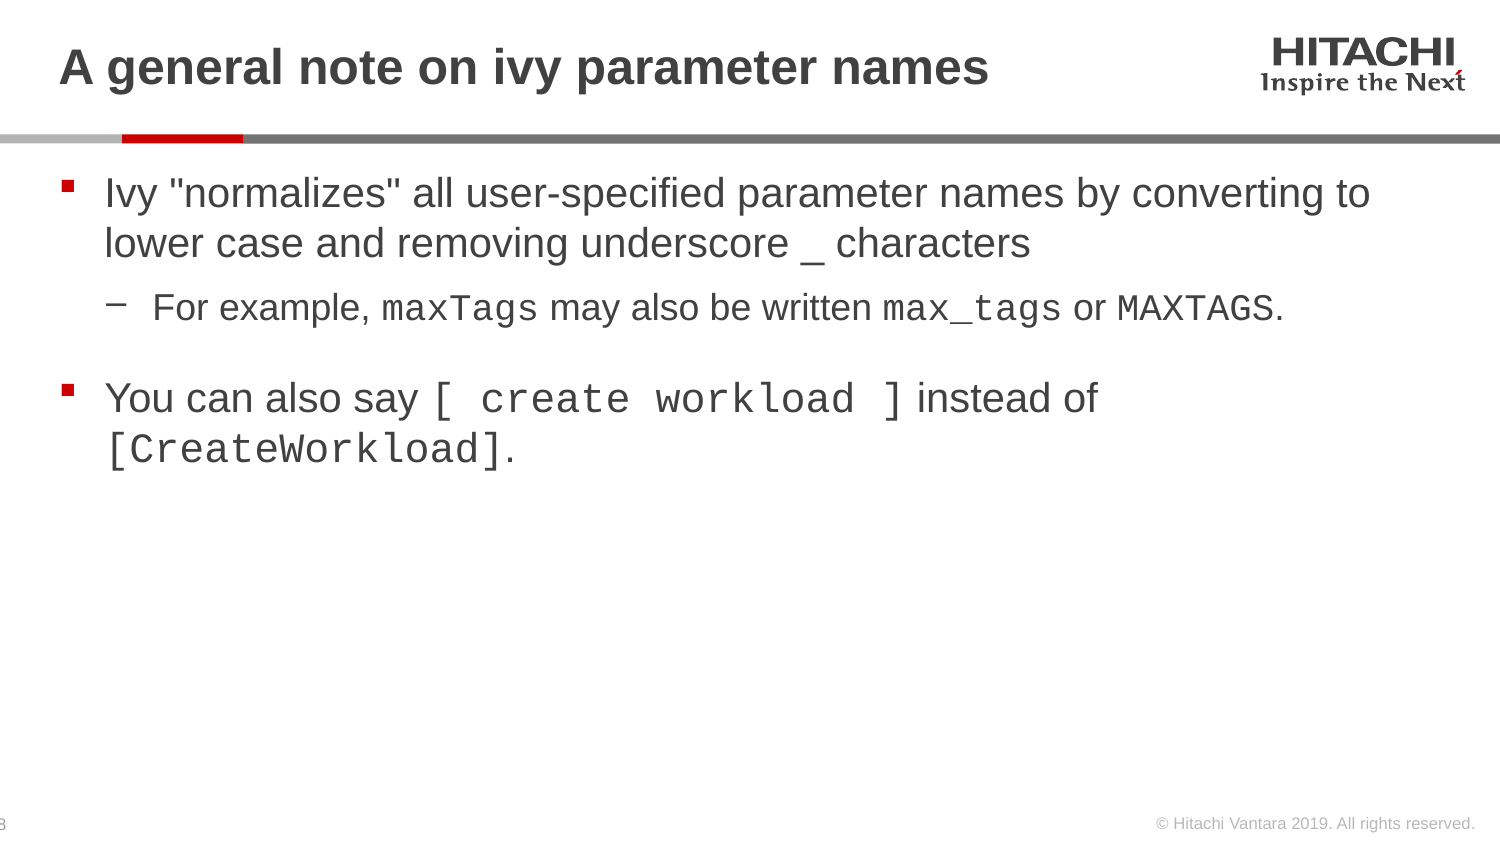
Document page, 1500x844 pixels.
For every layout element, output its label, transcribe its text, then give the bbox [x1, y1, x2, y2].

title A general note on ivy parameter names [43, 8, 1200, 129]
list Ivy "normalizes" all user-specified parameter names by converting to lower case and removing underscore _ characters For example, maxTags may also be written max_tags or MAXTAGS. You can also say [ create workload ] instead of [CreateWorkload]. [43, 158, 1452, 493]
